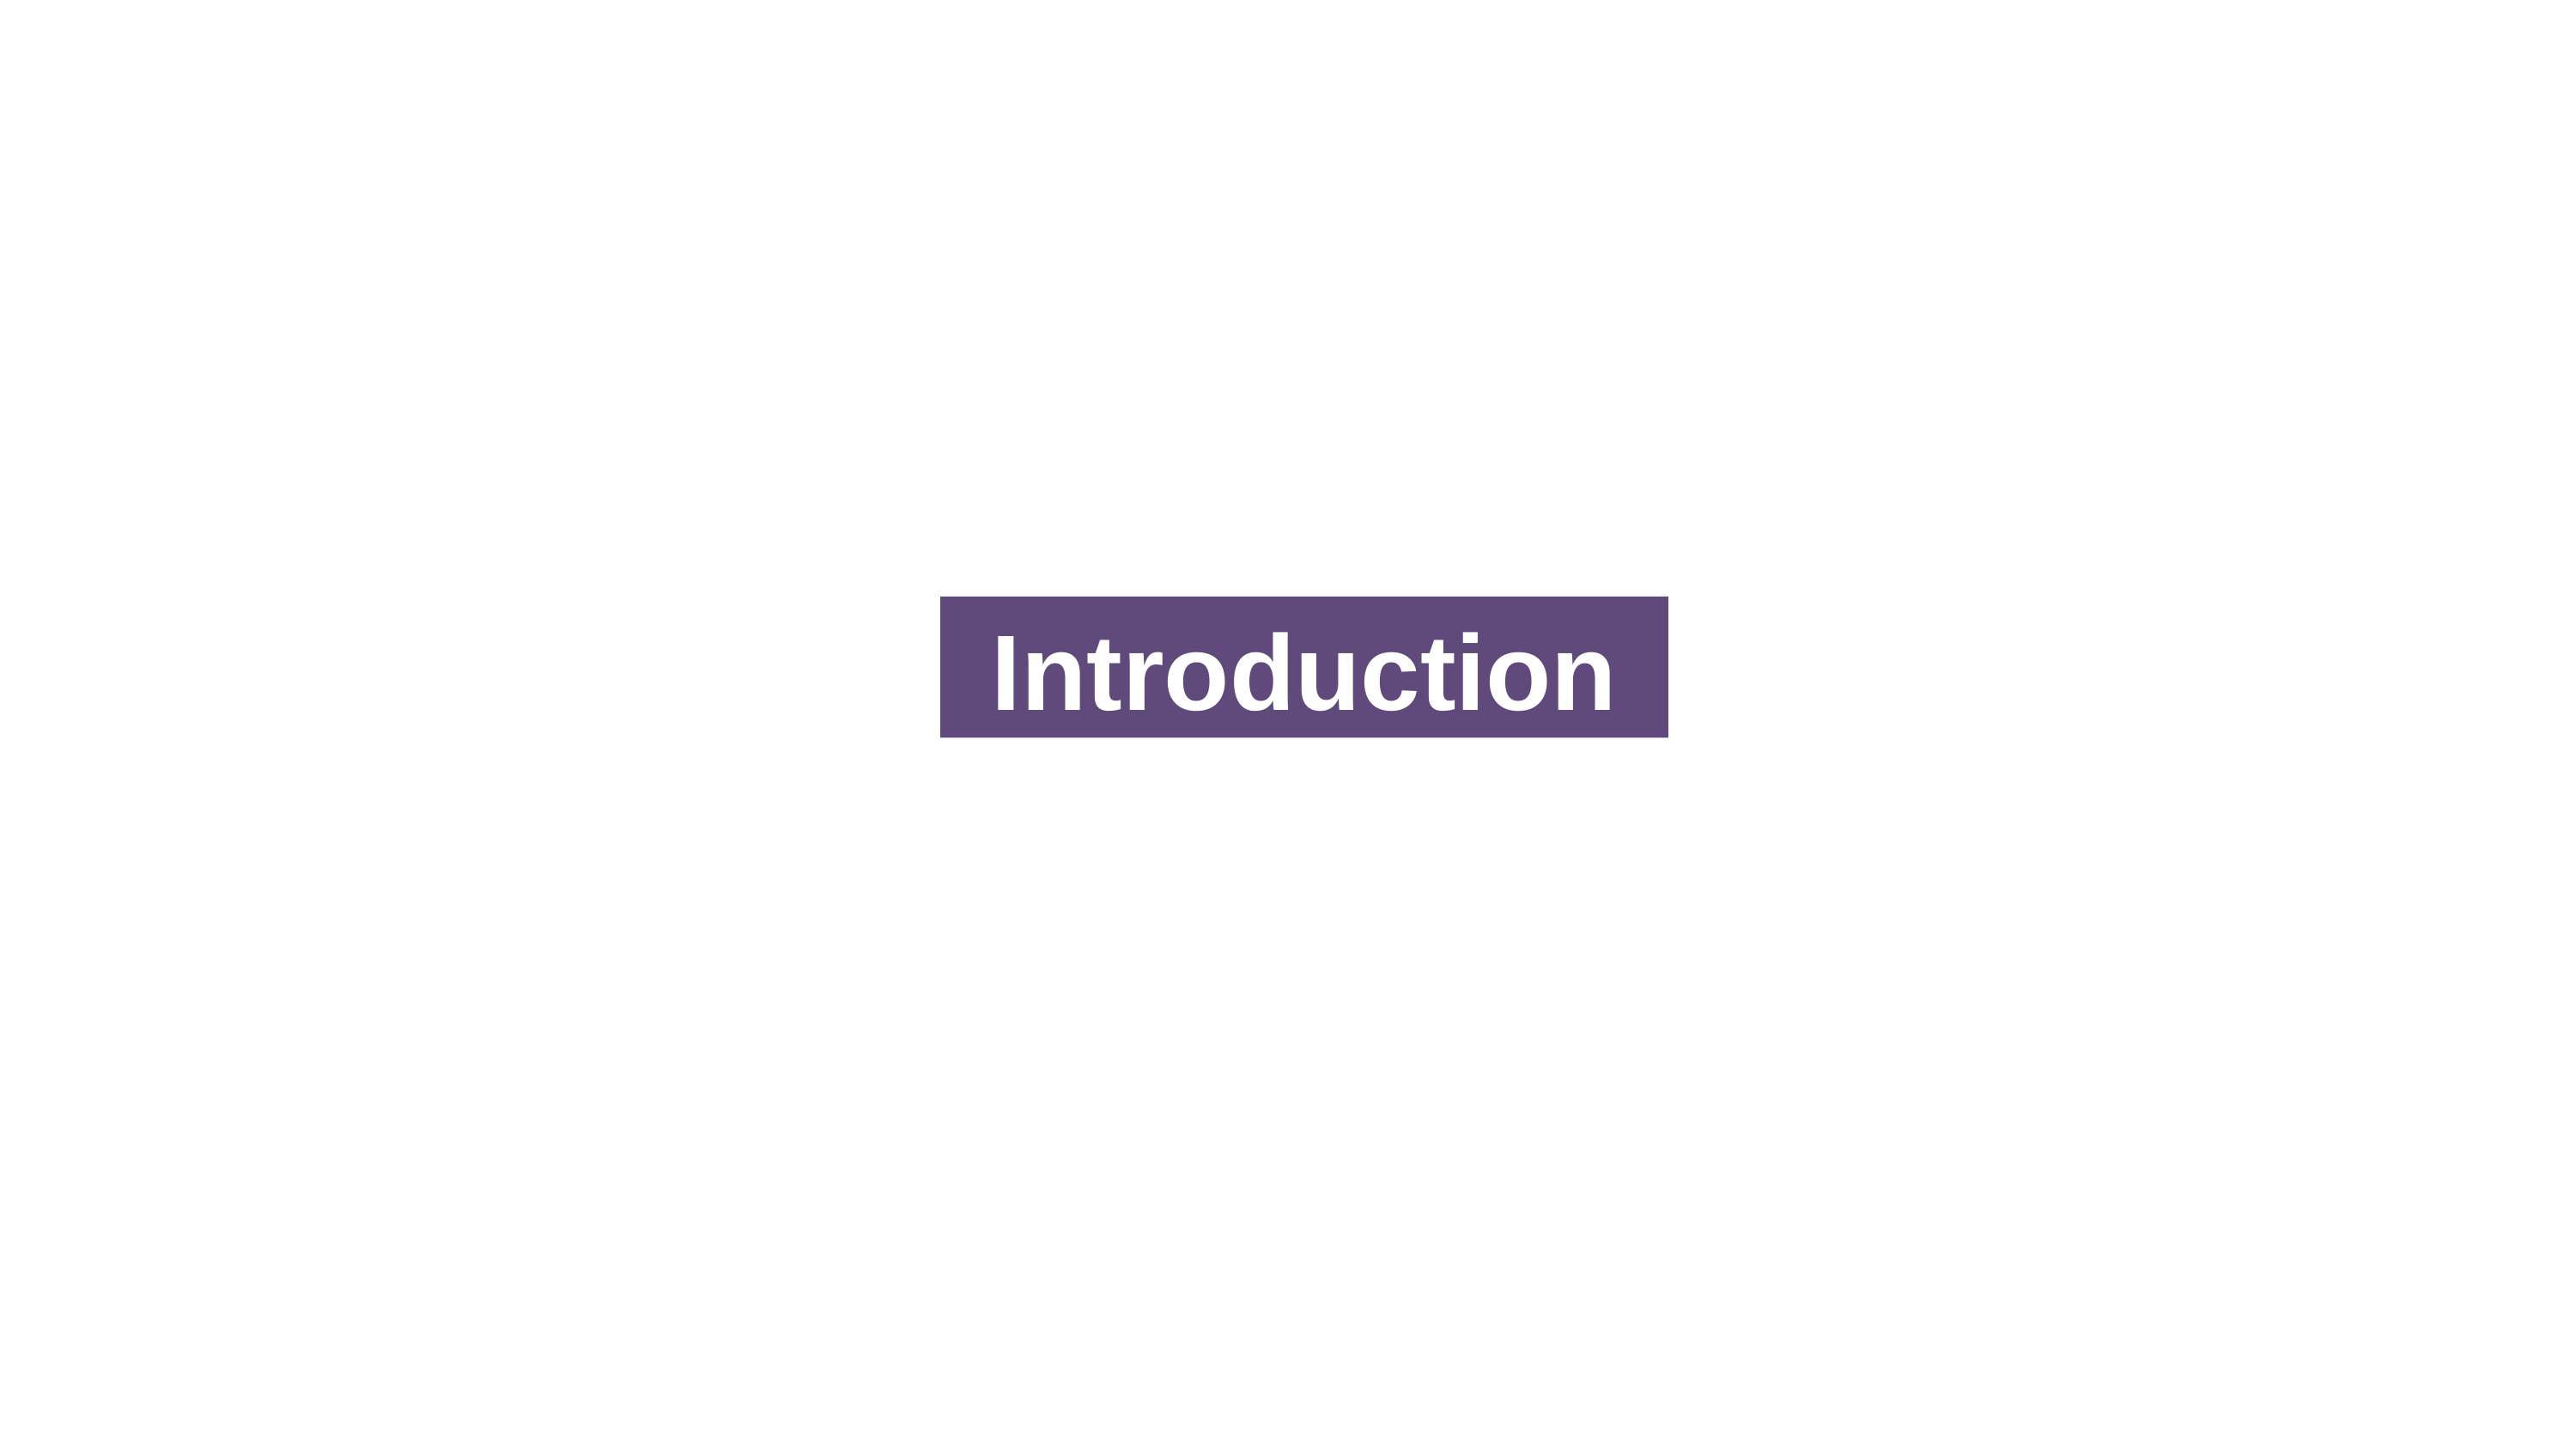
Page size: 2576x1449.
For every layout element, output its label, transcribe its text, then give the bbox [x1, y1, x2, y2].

text_box Introduction [940, 596, 1668, 738]
